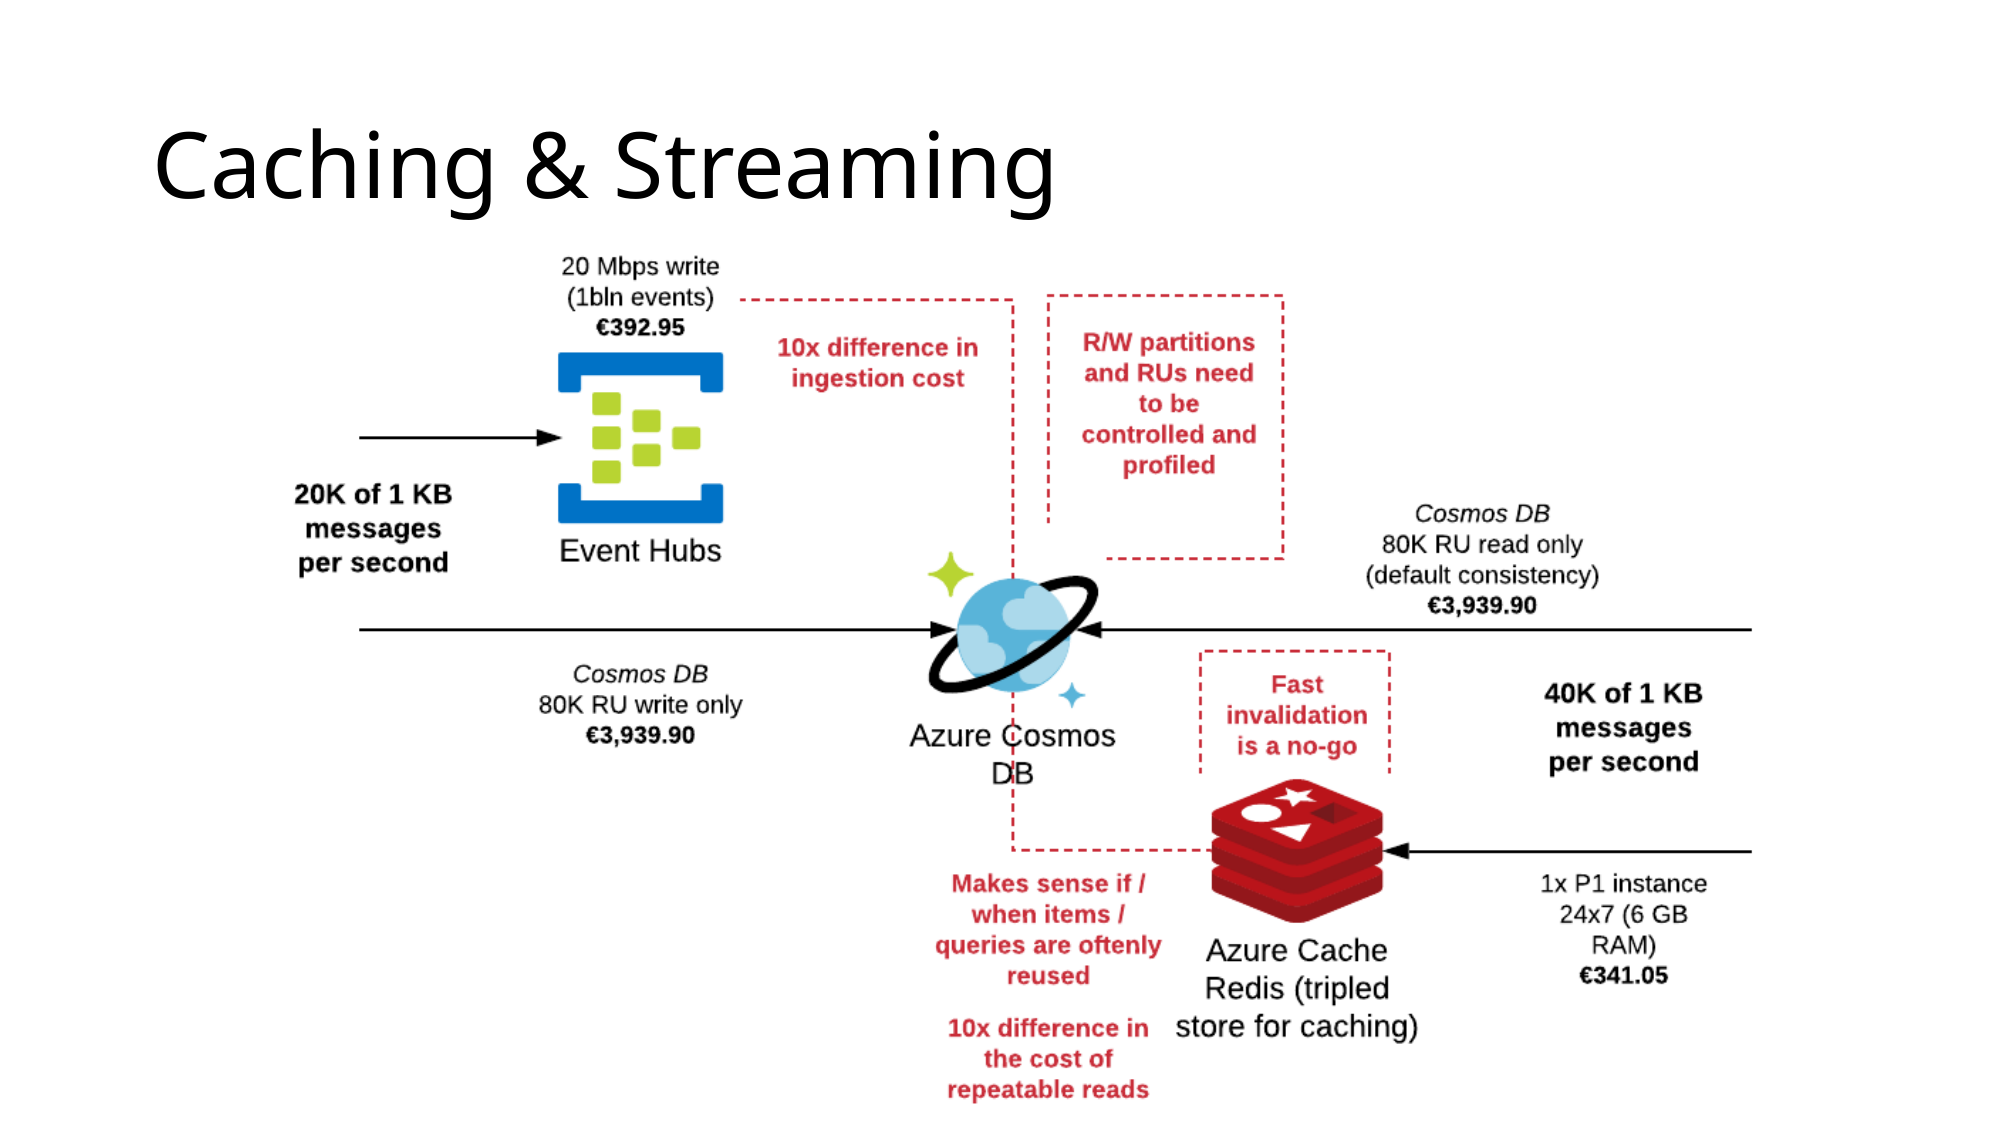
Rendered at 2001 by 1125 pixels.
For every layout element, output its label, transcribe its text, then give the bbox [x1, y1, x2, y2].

picture [169, 233, 1843, 1116]
title Caching & Streaming [137, 59, 1863, 278]
